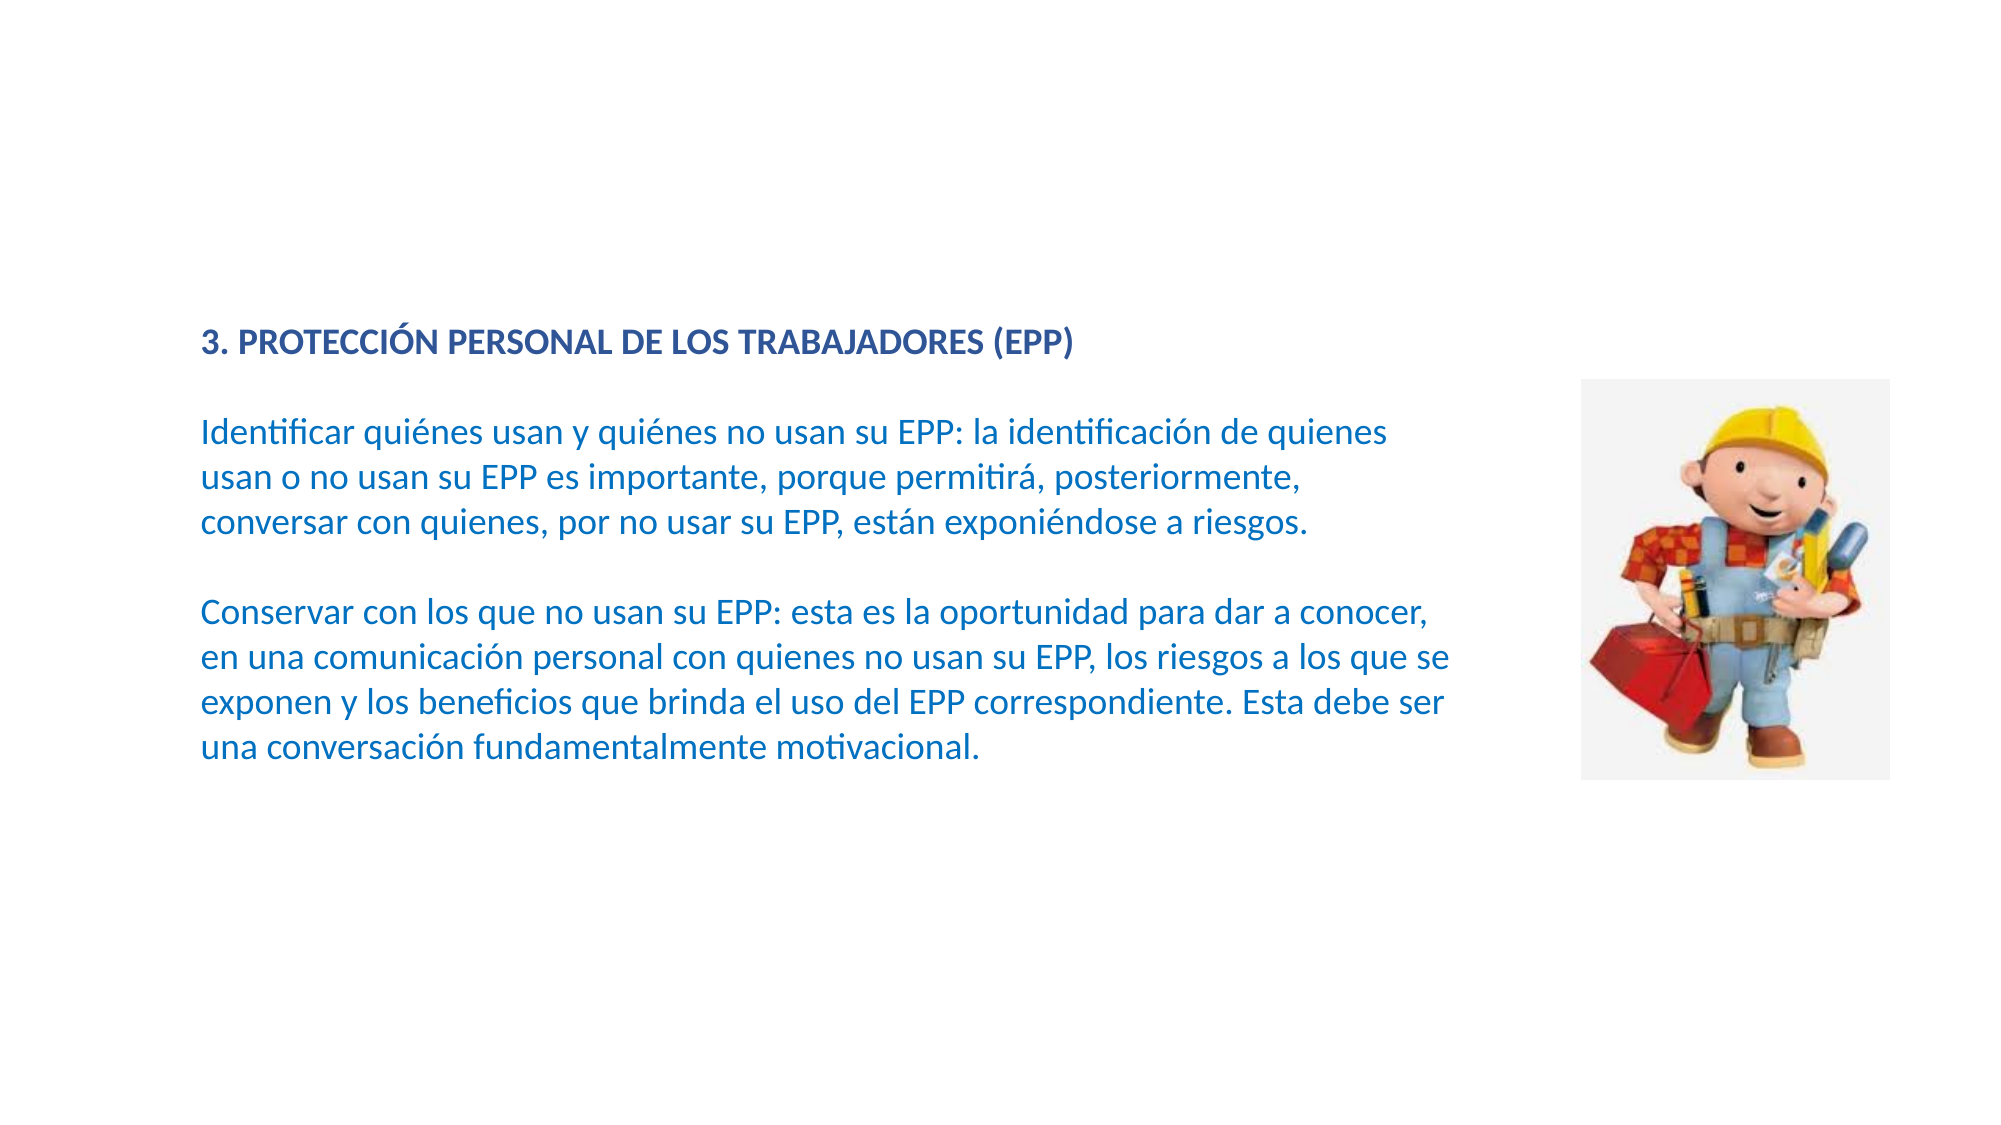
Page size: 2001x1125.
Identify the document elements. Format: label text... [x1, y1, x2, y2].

picture [1581, 379, 1890, 780]
text_box 3. PROTECCIÓN PERSONAL DE LOS TRABAJADORES (EPP) Identificar quiénes usan y quiénes no usan su EPP: la identificación de quienes usan o no usan su EPP es importante, porque permitirá, posteriormente, conversar con quienes, por no usar su EPP, están exponiéndose a riesgos. Conservar con los que no usan su EPP: esta es la oportunidad para dar a conocer, en una comunicación personal con quienes no usan su EPP, los riesgos a los que se exponen y los beneficios que brinda el uso del EPP correspondiente. Esta debe ser una conversación fundamentalmente motivacional. [185, 309, 1471, 775]
